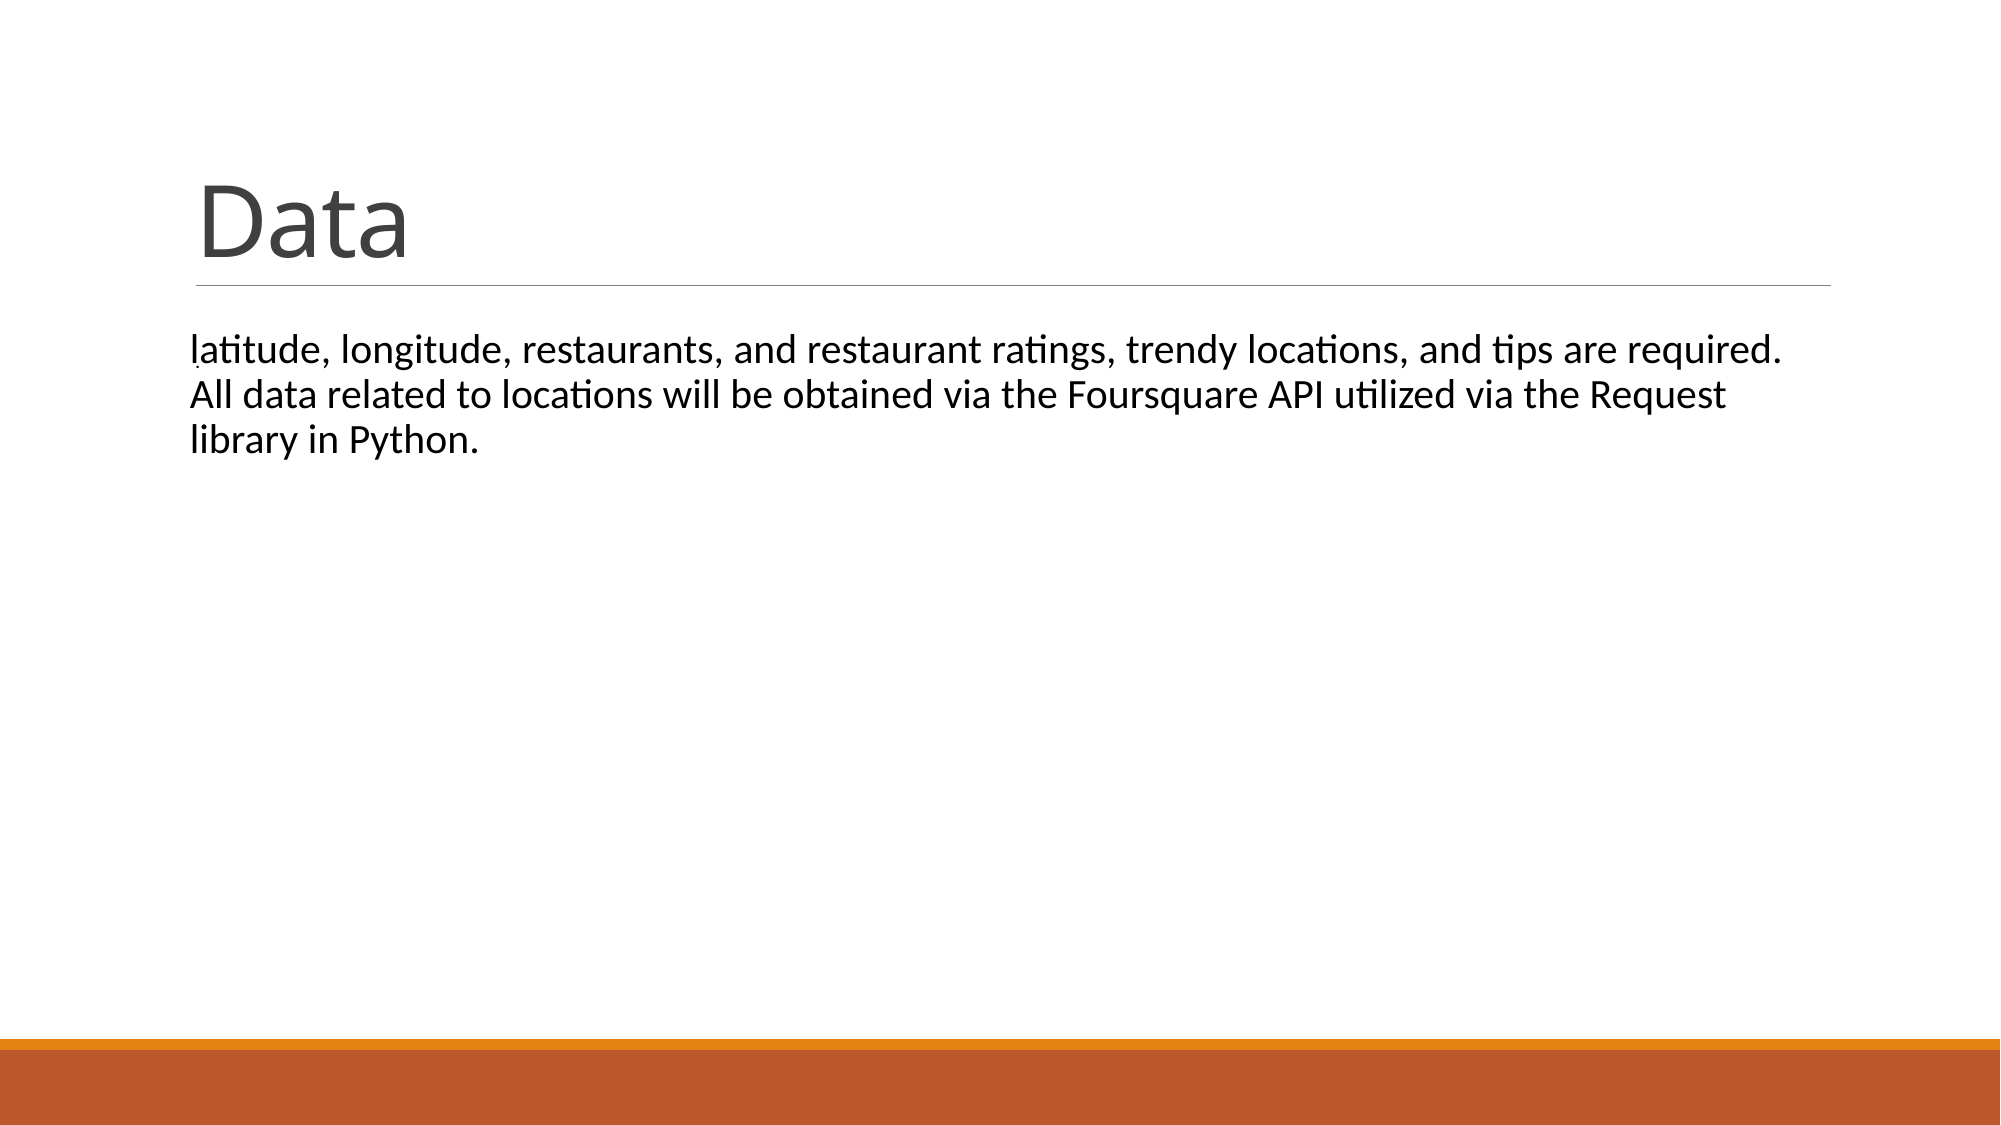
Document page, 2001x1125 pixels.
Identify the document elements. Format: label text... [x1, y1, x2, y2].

title Data [180, 47, 1830, 285]
list latitude, longitude, restaurants, and restaurant ratings, trendy locations, and tips are required. All data related to locations will be obtained via the Foursquare API utilized via the Request library in Python. [174, 320, 1825, 981]
text_box . [180, 320, 216, 381]
